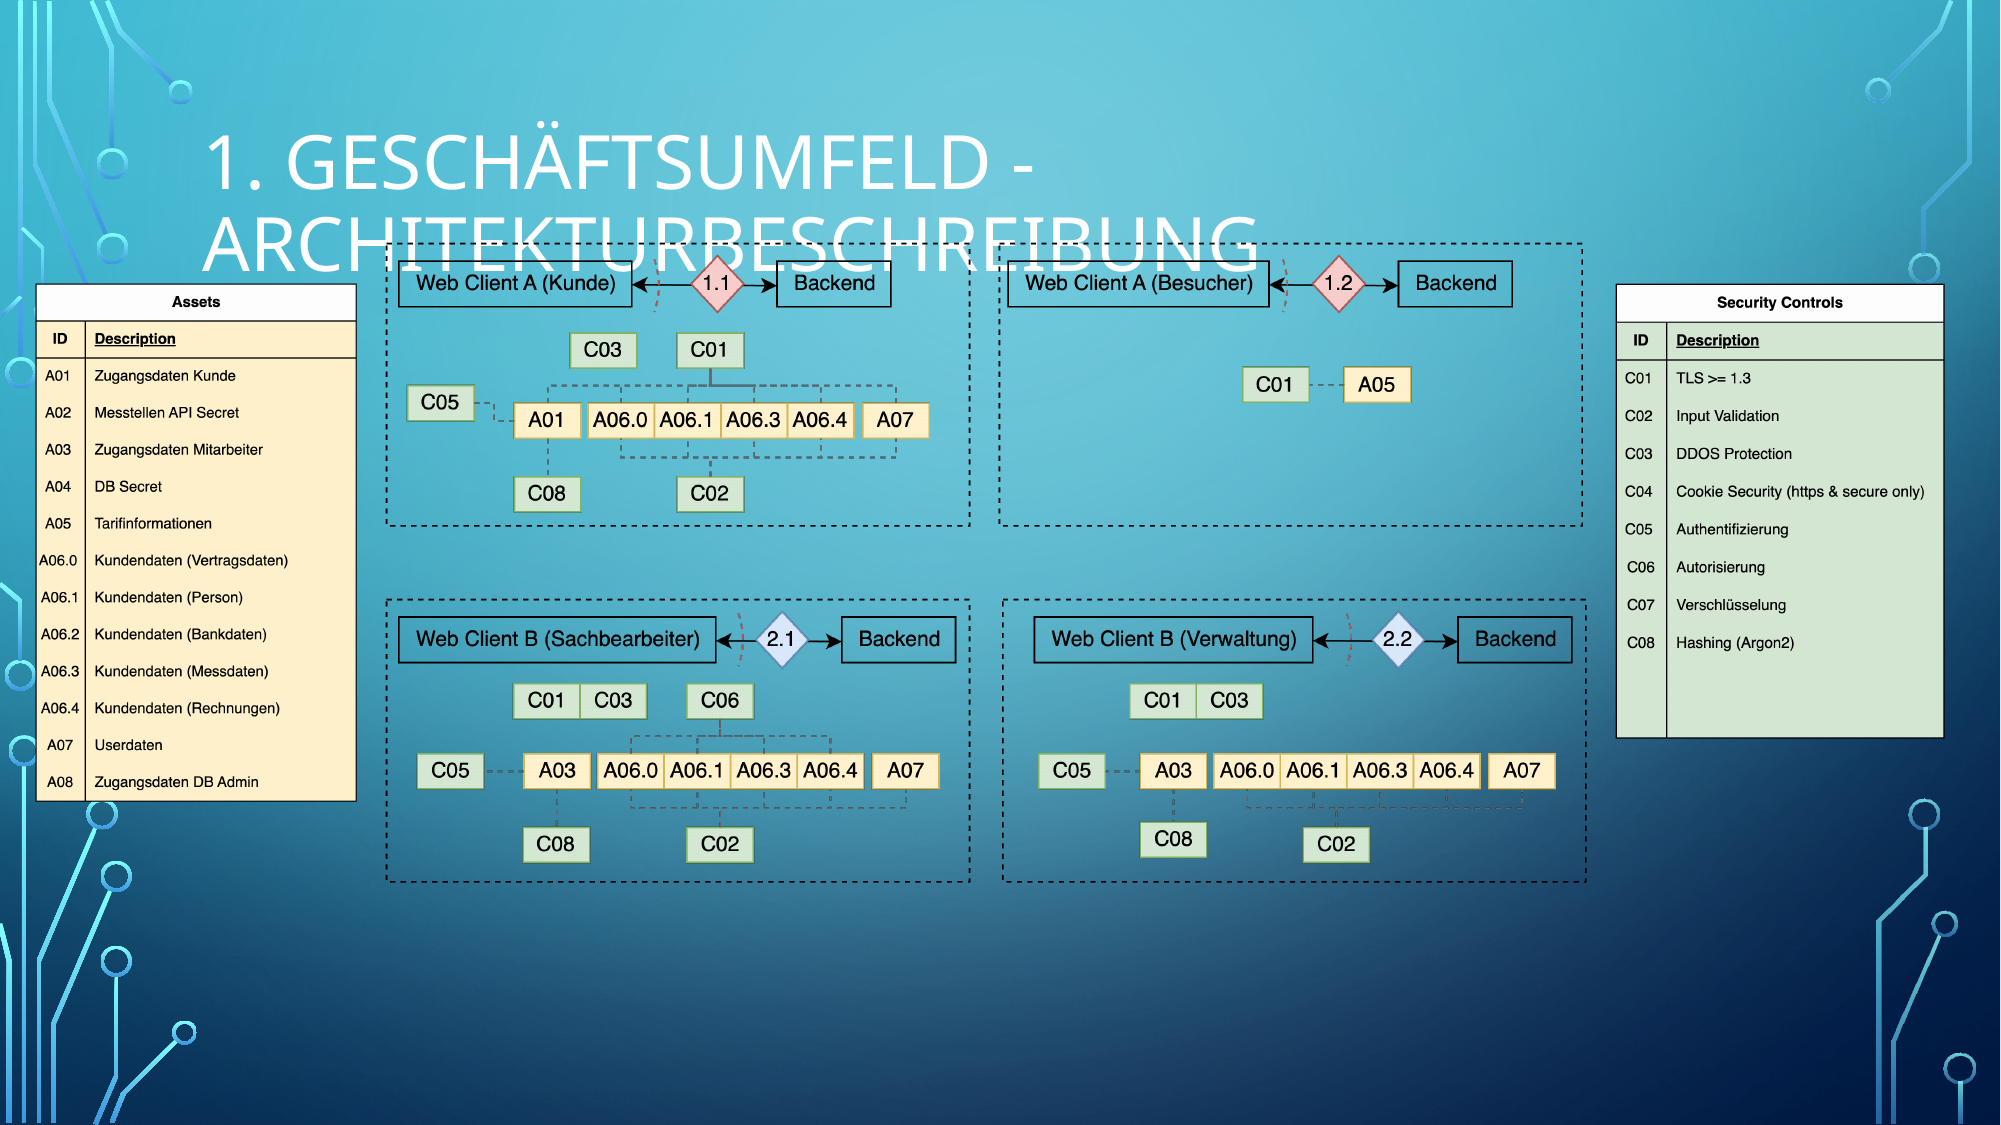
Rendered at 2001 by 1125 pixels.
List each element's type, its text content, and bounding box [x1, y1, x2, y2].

title 1. Geschäftsumfeld - Architekturbeschreibung [187, 101, 1863, 271]
picture [23, 225, 1957, 900]
